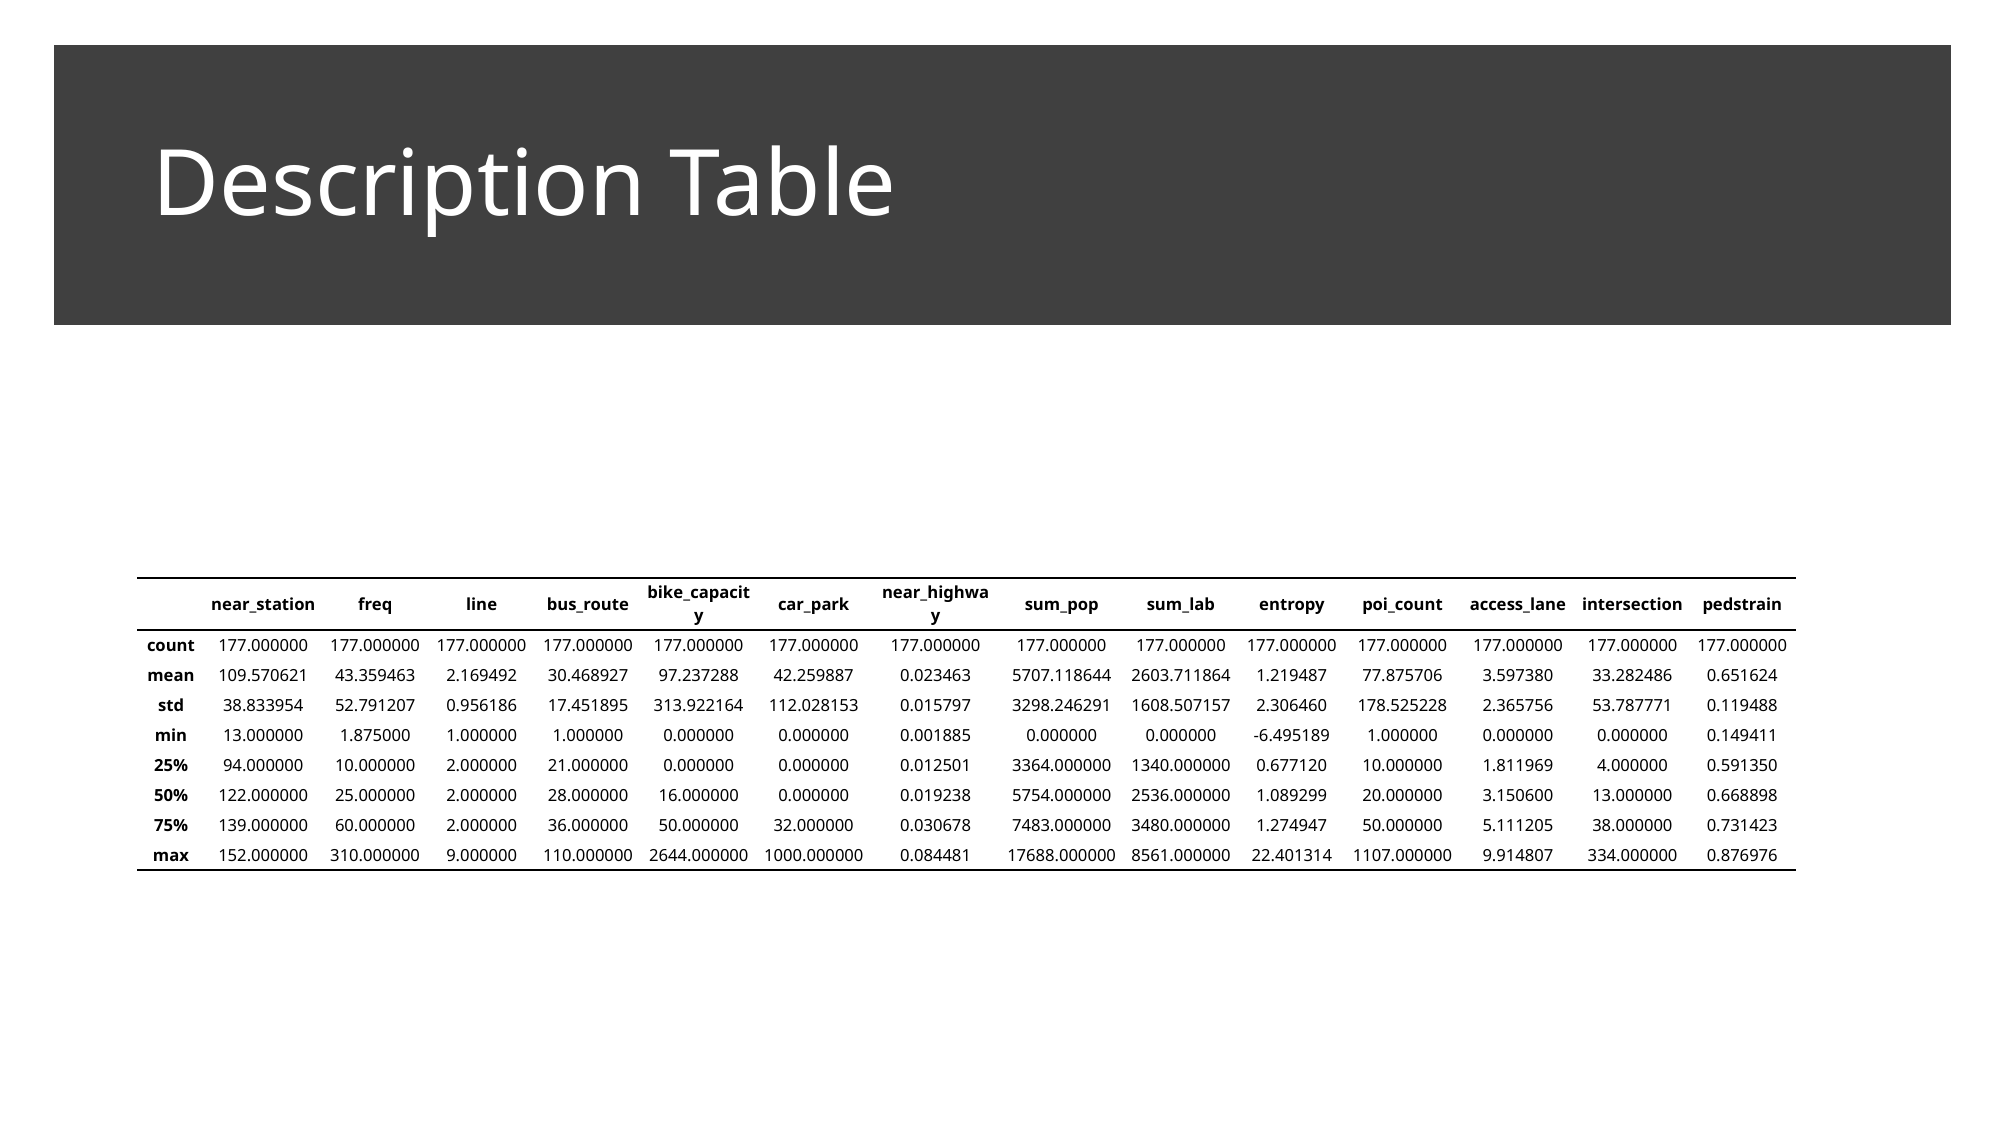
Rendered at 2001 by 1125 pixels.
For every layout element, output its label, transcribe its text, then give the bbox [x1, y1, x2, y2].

table_cell 0.731423 [1689, 810, 1796, 840]
table_cell 52.791207 [322, 690, 428, 720]
table_cell 25.000000 [322, 780, 428, 810]
table_header entropy [1239, 579, 1345, 629]
table_cell 0.876976 [1689, 840, 1796, 869]
table_cell 1.274947 [1239, 810, 1345, 840]
title Description Table [137, 76, 1863, 295]
table_cell 42.259887 [756, 660, 871, 690]
table_cell 0.677120 [1239, 750, 1345, 780]
table_cell 177.000000 [205, 631, 322, 660]
table_cell 0.149411 [1689, 720, 1796, 750]
table_cell 1000.000000 [756, 840, 871, 869]
table_cell 313.922164 [641, 690, 756, 720]
table_cell 20.000000 [1345, 780, 1460, 810]
table_cell 178.525228 [1345, 690, 1460, 720]
table_cell 1.000000 [535, 720, 641, 750]
table_cell 10.000000 [322, 750, 428, 780]
table_cell -6.495189 [1239, 720, 1345, 750]
table_cell 0.000000 [641, 750, 756, 780]
table_cell 1.000000 [1345, 720, 1460, 750]
table_cell 1340.000000 [1124, 750, 1239, 780]
table_cell 177.000000 [535, 631, 641, 660]
table_cell 2603.711864 [1124, 660, 1239, 690]
table_cell 30.468927 [535, 660, 641, 690]
table_cell 177.000000 [1239, 631, 1345, 660]
table_cell 2.000000 [428, 810, 535, 840]
table_cell 177.000000 [756, 631, 871, 660]
table_header pedstrain [1689, 579, 1796, 629]
table_cell 0.000000 [756, 750, 871, 780]
table_cell 0.000000 [1124, 720, 1239, 750]
table_cell 9.914807 [1460, 840, 1576, 869]
table_cell 2.000000 [428, 750, 535, 780]
table_cell mean [137, 660, 205, 690]
table_header line [428, 579, 535, 629]
table_cell 22.401314 [1239, 840, 1345, 869]
table_cell 1.219487 [1239, 660, 1345, 690]
table_cell 38.833954 [205, 690, 322, 720]
table_cell 1107.000000 [1345, 840, 1460, 869]
table_cell 177.000000 [428, 631, 535, 660]
table_cell 177.000000 [1345, 631, 1460, 660]
table_cell 0.019238 [871, 780, 1000, 810]
table_cell 0.668898 [1689, 780, 1796, 810]
table_cell 3.597380 [1460, 660, 1576, 690]
table_header car_park [756, 579, 871, 629]
text_box [63, 54, 1942, 315]
table_cell 97.237288 [641, 660, 756, 690]
table_header bus_route [535, 579, 641, 629]
table_cell 0.651624 [1689, 660, 1796, 690]
table_cell 177.000000 [1460, 631, 1576, 660]
table_header access_lane [1460, 579, 1576, 629]
table_cell 32.000000 [756, 810, 871, 840]
table_cell 13.000000 [205, 720, 322, 750]
table_cell 0.119488 [1689, 690, 1796, 720]
table_cell 50% [137, 780, 205, 810]
table_cell 9.000000 [428, 840, 535, 869]
table_cell 3.150600 [1460, 780, 1576, 810]
table_cell 0.000000 [756, 720, 871, 750]
table_cell 3298.246291 [1000, 690, 1124, 720]
table_cell 75% [137, 810, 205, 840]
table_cell 38.000000 [1576, 810, 1689, 840]
table_cell max [137, 840, 205, 869]
table_cell 110.000000 [535, 840, 641, 869]
table_cell 10.000000 [1345, 750, 1460, 780]
table_cell 5707.118644 [1000, 660, 1124, 690]
table_cell 60.000000 [322, 810, 428, 840]
table_header bike_capacity [641, 579, 756, 629]
table_cell 0.591350 [1689, 750, 1796, 780]
table_header intersection [1576, 579, 1689, 629]
table_cell 0.000000 [641, 720, 756, 750]
table_cell 2644.000000 [641, 840, 756, 869]
table_header sum_pop [1000, 579, 1124, 629]
table_cell 3480.000000 [1124, 810, 1239, 840]
table_cell 334.000000 [1576, 840, 1689, 869]
table_cell 177.000000 [1000, 631, 1124, 660]
table_cell 177.000000 [871, 631, 1000, 660]
table_cell min [137, 720, 205, 750]
table_cell 8561.000000 [1124, 840, 1239, 869]
table_header near_station [205, 579, 322, 629]
table_cell 2536.000000 [1124, 780, 1239, 810]
table_cell 13.000000 [1576, 780, 1689, 810]
table_header sum_lab [1124, 579, 1239, 629]
table_cell 5754.000000 [1000, 780, 1124, 810]
table_cell 0.000000 [1000, 720, 1124, 750]
table_cell 21.000000 [535, 750, 641, 780]
table_cell 94.000000 [205, 750, 322, 780]
table_cell 0.001885 [871, 720, 1000, 750]
table_cell 177.000000 [1124, 631, 1239, 660]
table_cell 1.811969 [1460, 750, 1576, 780]
table_cell 7483.000000 [1000, 810, 1124, 840]
table_cell 139.000000 [205, 810, 322, 840]
table_cell 177.000000 [1576, 631, 1689, 660]
table_cell 36.000000 [535, 810, 641, 840]
table_cell 2.306460 [1239, 690, 1345, 720]
table_cell 53.787771 [1576, 690, 1689, 720]
table_cell 2.169492 [428, 660, 535, 690]
table_cell 16.000000 [641, 780, 756, 810]
table_cell 17688.000000 [1000, 840, 1124, 869]
table_cell 152.000000 [205, 840, 322, 869]
table_cell 4.000000 [1576, 750, 1689, 780]
table_cell 112.028153 [756, 690, 871, 720]
table_cell 0.015797 [871, 690, 1000, 720]
table_cell 0.084481 [871, 840, 1000, 869]
table_header poi_count [1345, 579, 1460, 629]
table_cell 50.000000 [1345, 810, 1460, 840]
table_cell 17.451895 [535, 690, 641, 720]
table_cell 25% [137, 750, 205, 780]
table_header freq [322, 579, 428, 629]
table_cell 2.000000 [428, 780, 535, 810]
table_cell 33.282486 [1576, 660, 1689, 690]
table_cell 5.111205 [1460, 810, 1576, 840]
table_cell 0.030678 [871, 810, 1000, 840]
table_cell 77.875706 [1345, 660, 1460, 690]
table_cell 1.000000 [428, 720, 535, 750]
table_cell 0.000000 [1576, 720, 1689, 750]
table_cell 0.000000 [756, 780, 871, 810]
table_cell 109.570621 [205, 660, 322, 690]
table_cell 43.359463 [322, 660, 428, 690]
table_cell 1608.507157 [1124, 690, 1239, 720]
table_cell 122.000000 [205, 780, 322, 810]
table_cell 1.089299 [1239, 780, 1345, 810]
table_cell 177.000000 [641, 631, 756, 660]
table_cell 28.000000 [535, 780, 641, 810]
table_cell std [137, 690, 205, 720]
table_cell 177.000000 [322, 631, 428, 660]
table_cell 50.000000 [641, 810, 756, 840]
table_cell 0.023463 [871, 660, 1000, 690]
table_cell count [137, 631, 205, 660]
table_cell 177.000000 [1689, 631, 1796, 660]
table_cell 1.875000 [322, 720, 428, 750]
table_cell 310.000000 [322, 840, 428, 869]
table_cell 0.000000 [1460, 720, 1576, 750]
table_cell 3364.000000 [1000, 750, 1124, 780]
table_header [137, 579, 205, 629]
table_header near_highway [871, 579, 1000, 629]
table_cell 0.956186 [428, 690, 535, 720]
table_cell 0.012501 [871, 750, 1000, 780]
table_cell 2.365756 [1460, 690, 1576, 720]
